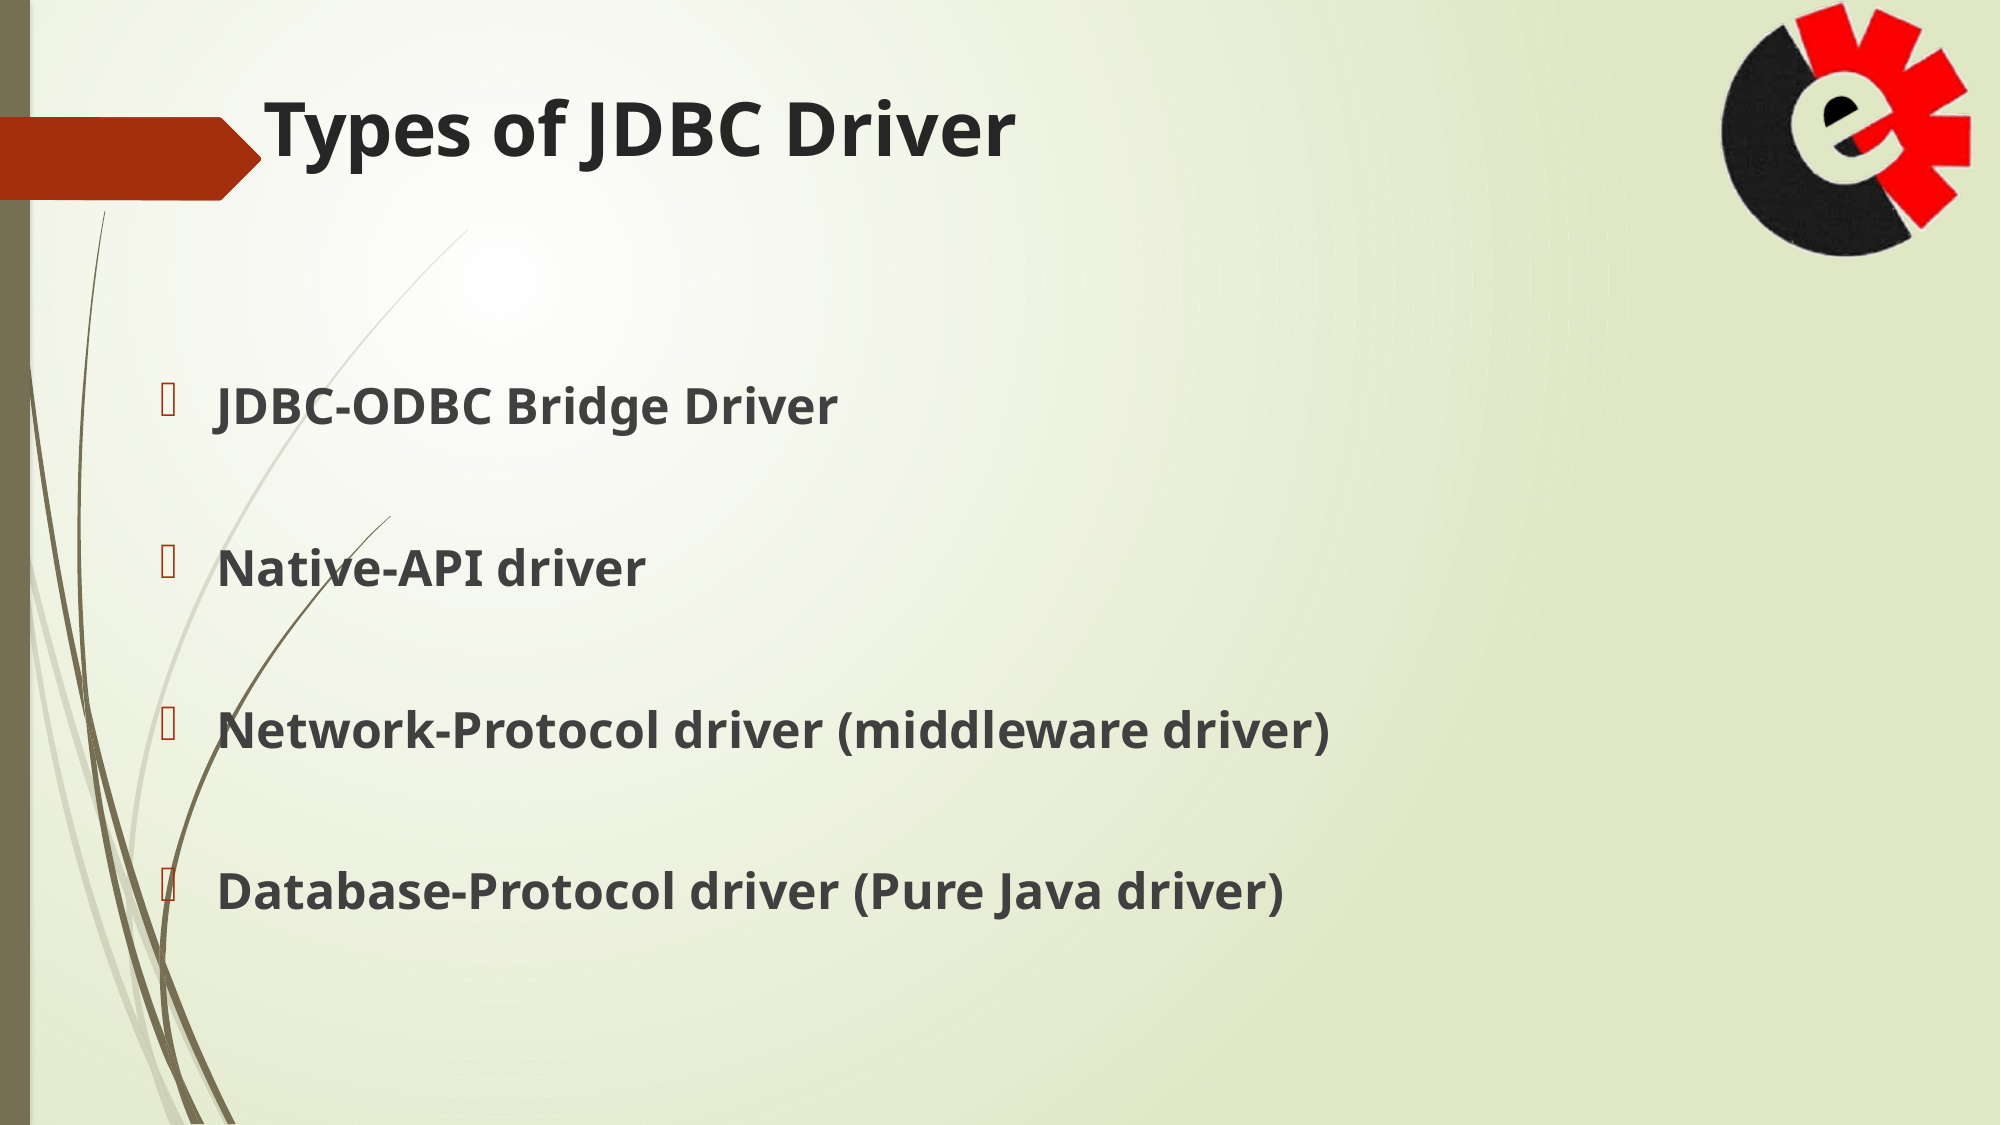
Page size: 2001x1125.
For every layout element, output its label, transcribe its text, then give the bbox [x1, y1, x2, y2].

picture [1718, 0, 1975, 259]
title Types of JDBC Driver [261, 79, 1672, 210]
text_box [0, 117, 261, 201]
text_box JDBC-ODBC Bridge Driver Native-API driver Network-Protocol driver (middleware driver) Database-Protocol driver (Pure Java driver) [159, 210, 1730, 920]
